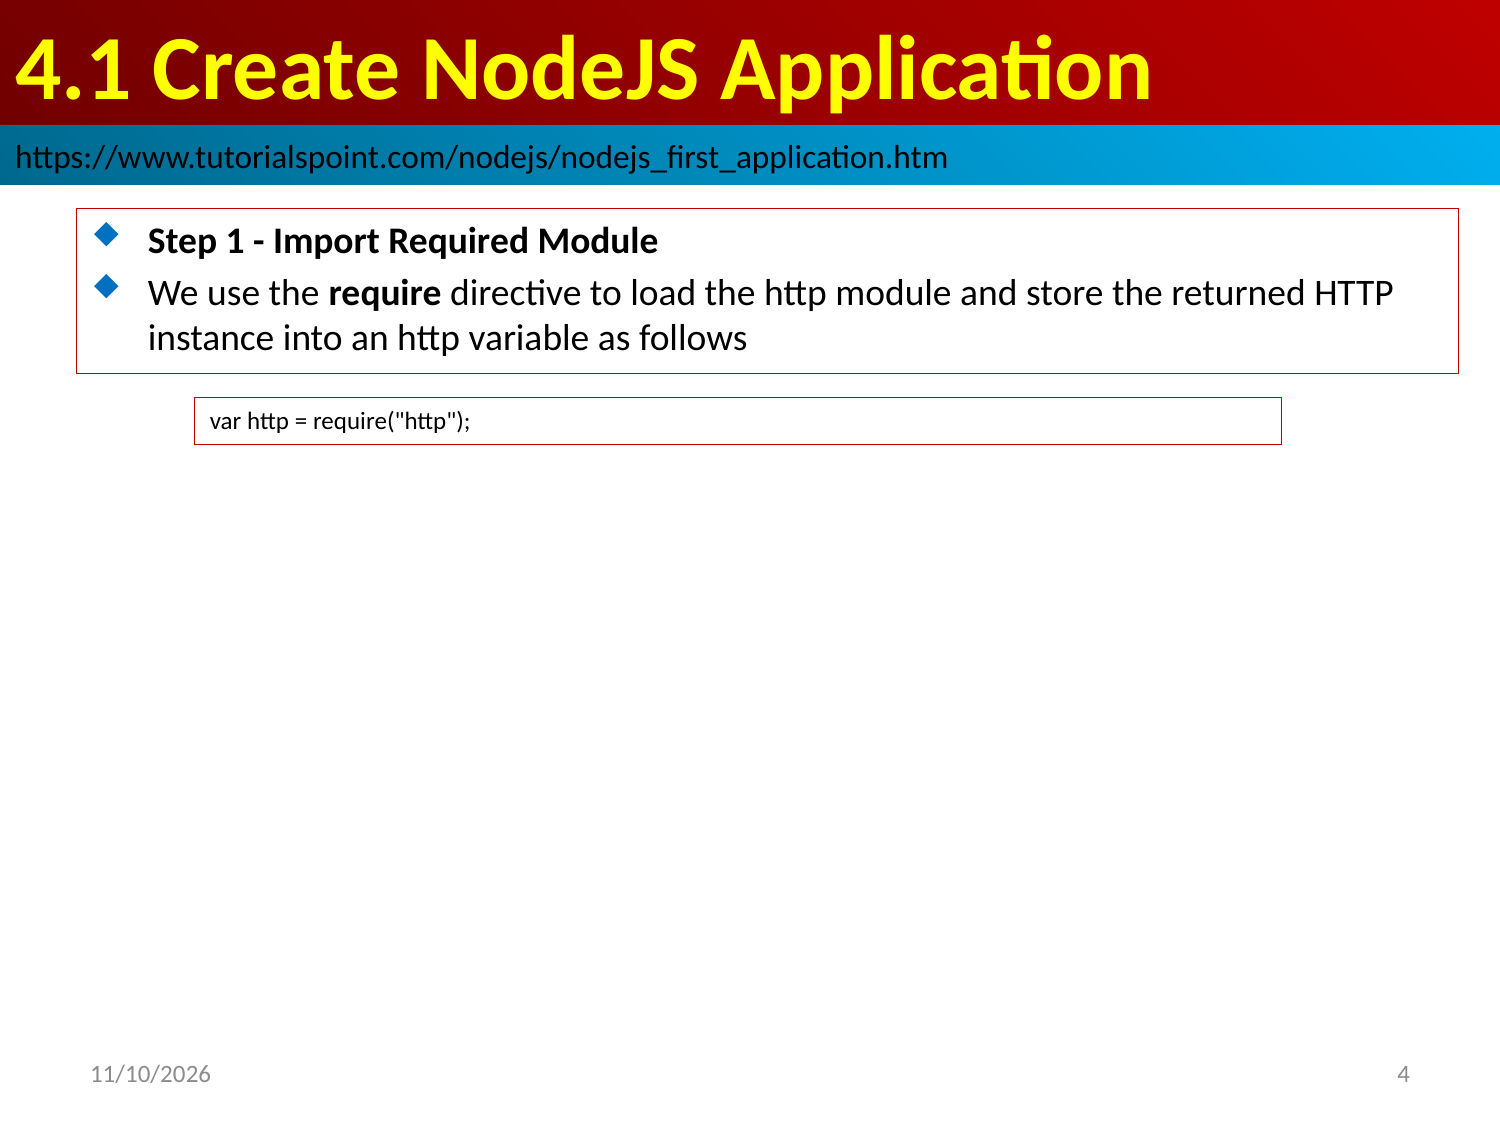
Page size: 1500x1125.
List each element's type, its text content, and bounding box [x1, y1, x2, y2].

slide_number 4 [1074, 1042, 1425, 1103]
text_box var http = require("http"); [194, 397, 1282, 445]
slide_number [75, 1042, 425, 1103]
subtitle Step 1 - Import Required Module We use the require directive to load the http module and store the returned HTTP instance into an http variable as follows [76, 208, 1459, 374]
text_box https://www.tutorialspoint.com/nodejs/nodejs_first_application.htm [0, 125, 1500, 185]
title 4.1 Create NodeJS Application [0, 0, 1500, 125]
